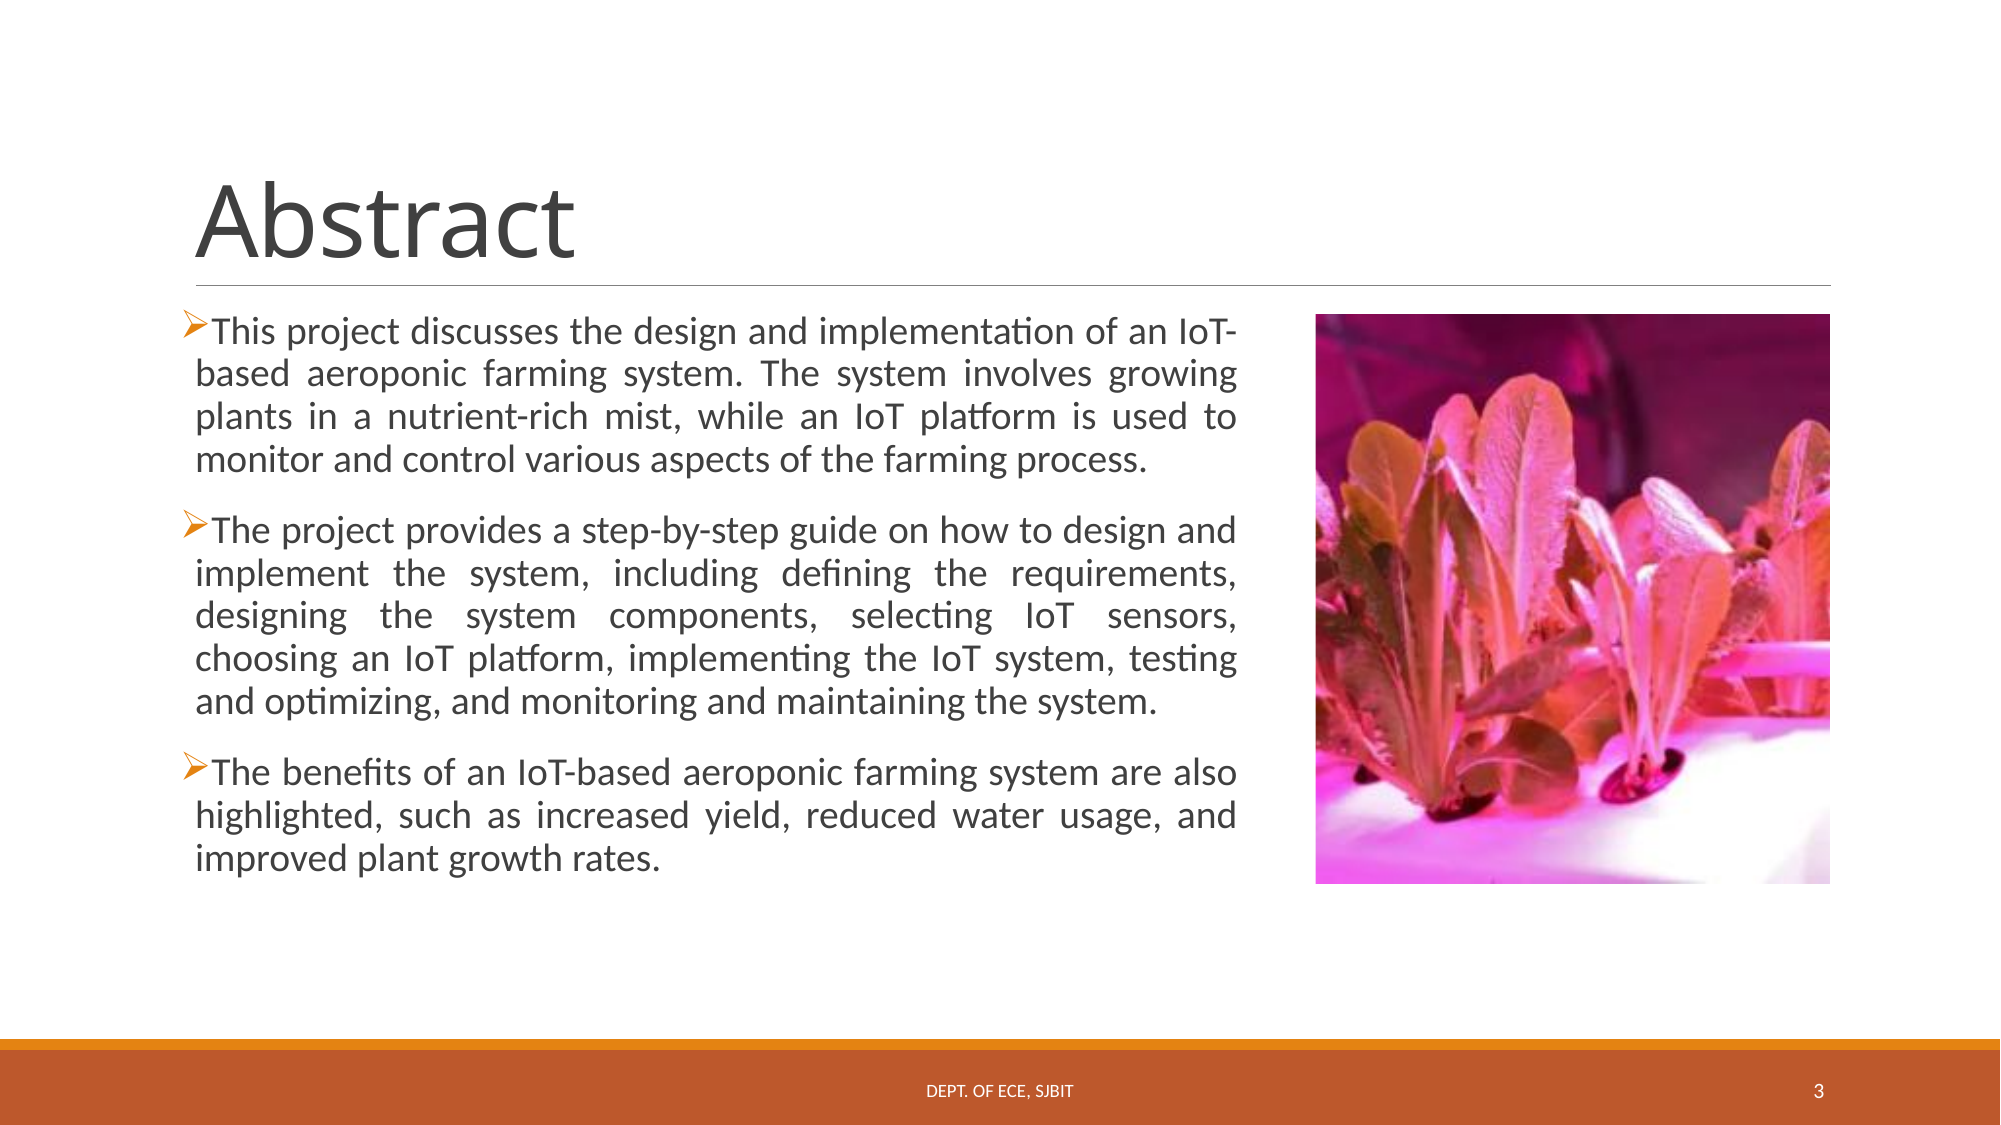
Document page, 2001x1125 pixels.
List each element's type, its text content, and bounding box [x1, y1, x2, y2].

footer Dept. of ECE, SJBIT [604, 1059, 1396, 1120]
picture [1315, 313, 1831, 885]
title Abstract [180, 47, 1830, 285]
list This project discusses the design and implementation of an IoT-based aeroponic farming system. The system involves growing plants in a nutrient-rich mist, while an IoT platform is used to monitor and control various aspects of the farming process. The project provides a step-by-step guide on how to design and implement the system, including defining the requirements, designing the system components, selecting IoT sensors, choosing an IoT platform, implementing the IoT system, testing and optimizing, and monitoring and maintaining the system. The benefits of an IoT-based aeroponic farming system are also highlighted, such as increased yield, reduced water usage, and improved plant growth rates. [180, 302, 1239, 963]
slide_number 3 [1624, 1059, 1840, 1120]
